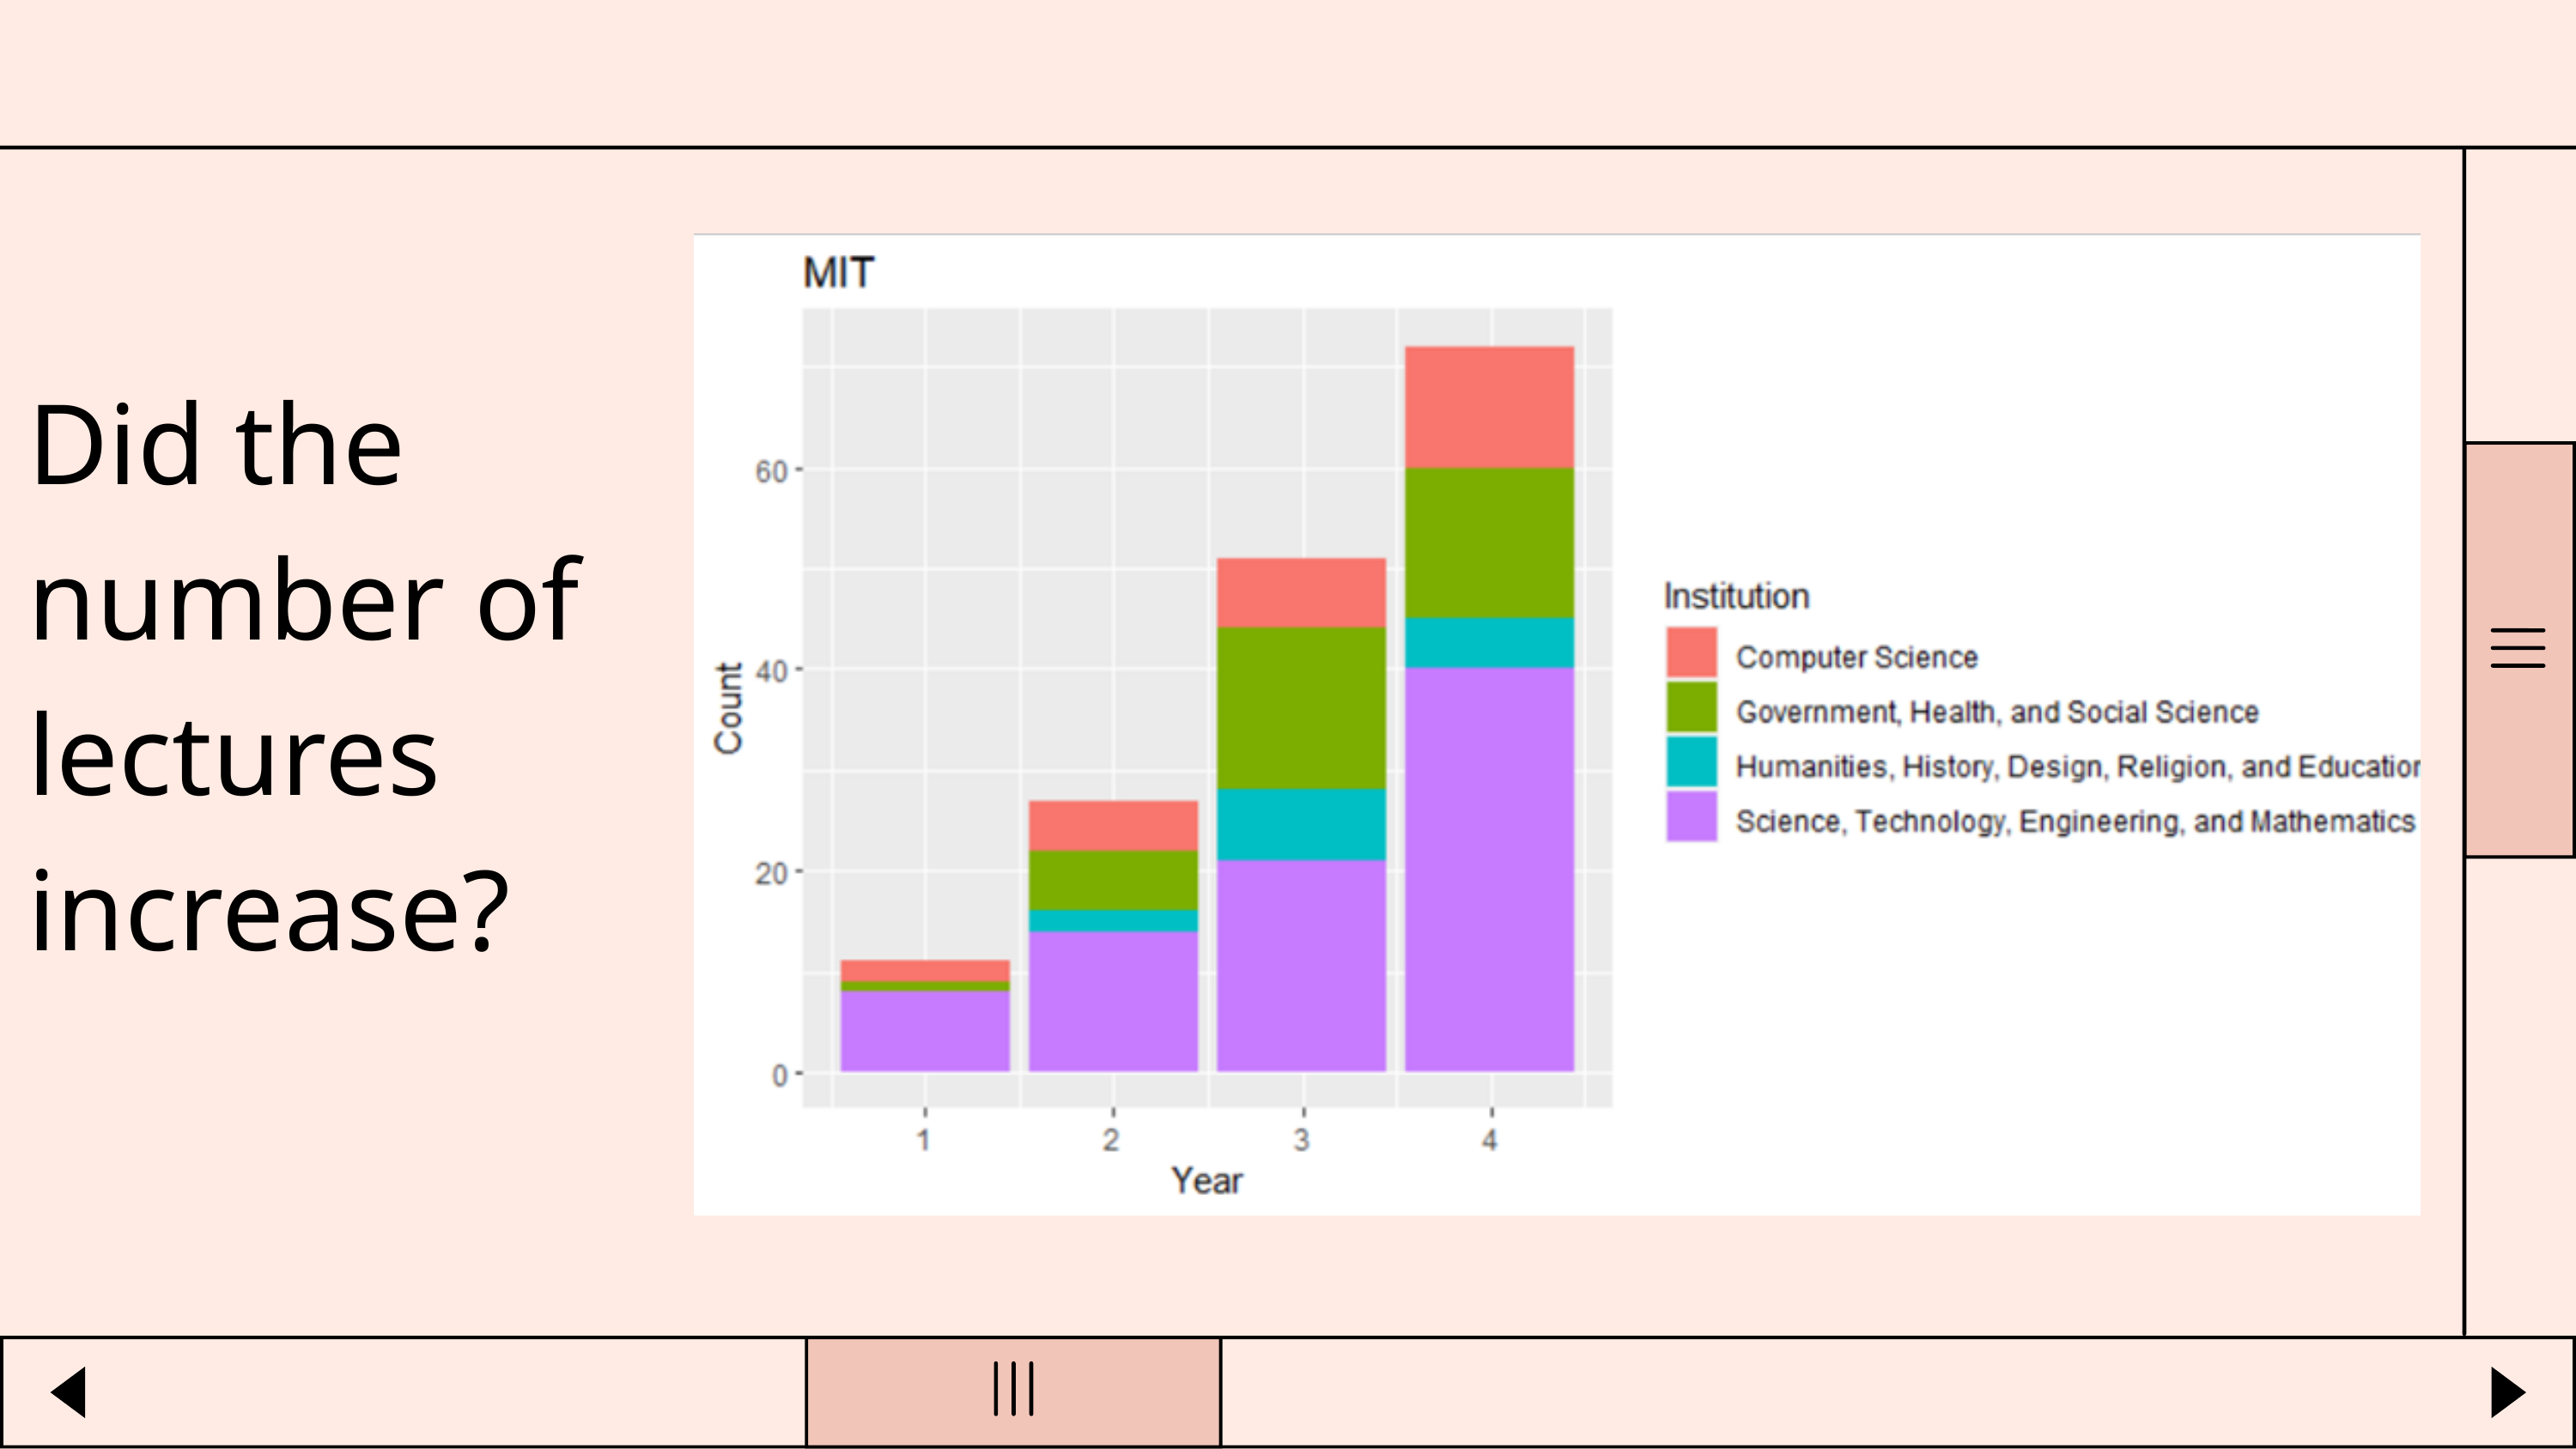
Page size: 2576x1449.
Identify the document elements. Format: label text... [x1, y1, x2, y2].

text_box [2482, 1374, 2535, 1410]
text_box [1075, 1335, 2576, 1449]
picture [693, 233, 2421, 1216]
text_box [2463, 440, 2576, 859]
text_box Did the number of lectures increase? [27, 351, 653, 1128]
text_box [41, 1374, 94, 1410]
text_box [0, 1335, 952, 1449]
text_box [957, 1222, 1071, 1449]
